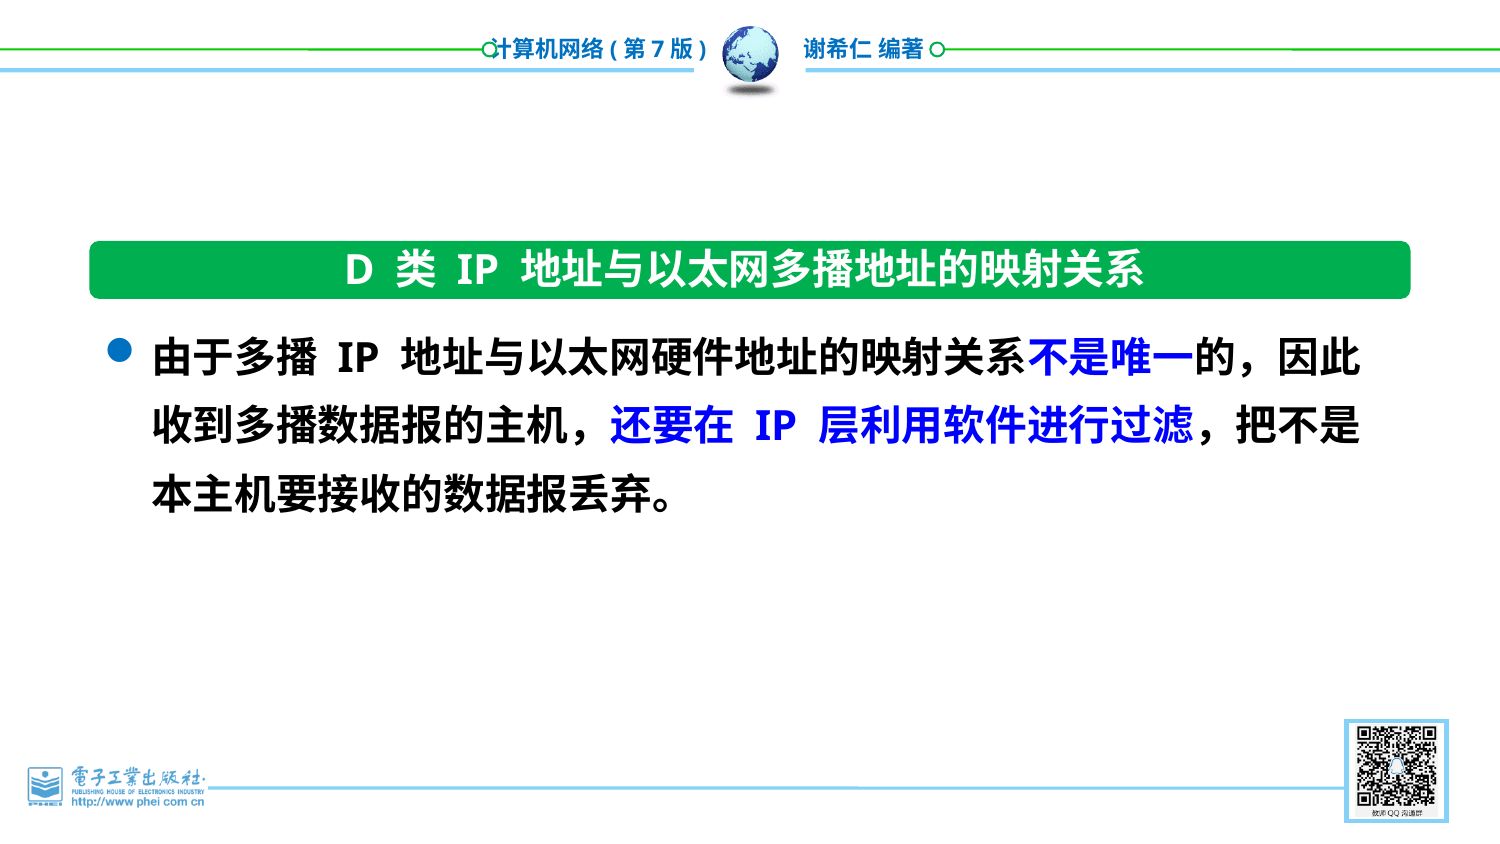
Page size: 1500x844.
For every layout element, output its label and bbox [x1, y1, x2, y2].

picture [720, 24, 780, 100]
text_box [89, 235, 1411, 301]
picture [23, 764, 208, 809]
picture [1355, 724, 1438, 817]
text_box [89, 304, 1411, 526]
